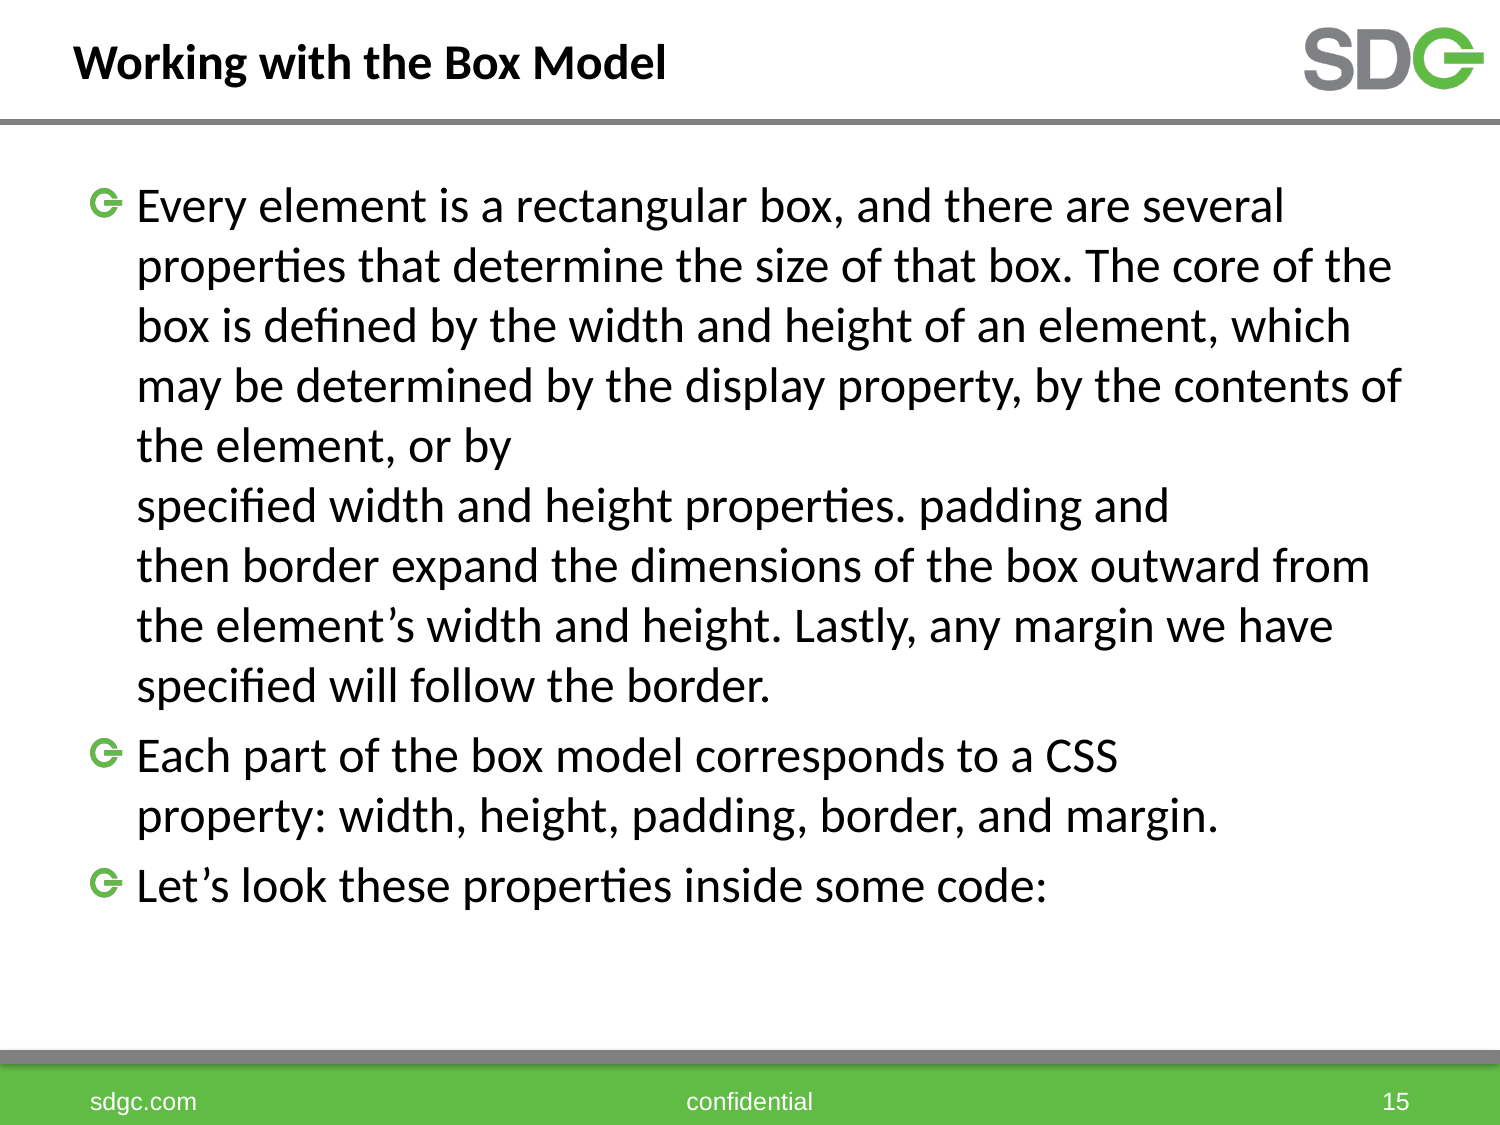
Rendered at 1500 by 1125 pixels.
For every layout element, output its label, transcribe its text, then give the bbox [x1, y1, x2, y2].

list Every element is a rectangular box, and there are several properties that determine the size of that box. The core of the box is defined by the width and height of an element, which may be determined by the display property, by the contents of the element, or by specified width and height properties. padding and then border expand the dimensions of the box outward from the element’s width and height. Lastly, any margin we have specified will follow the border. Each part of the box model corresponds to a CSS property: width, height, padding, border, and margin. Let’s look these properties inside some code: [75, 164, 1425, 951]
picture [90, 866, 123, 899]
title Working with the Box Model [57, 20, 1248, 98]
slide_number sdgc.com [75, 1070, 425, 1125]
footer confidential [512, 1070, 988, 1125]
picture [90, 186, 123, 219]
slide_number 15 [1074, 1070, 1425, 1125]
picture [90, 736, 123, 769]
picture [1300, 23, 1489, 93]
